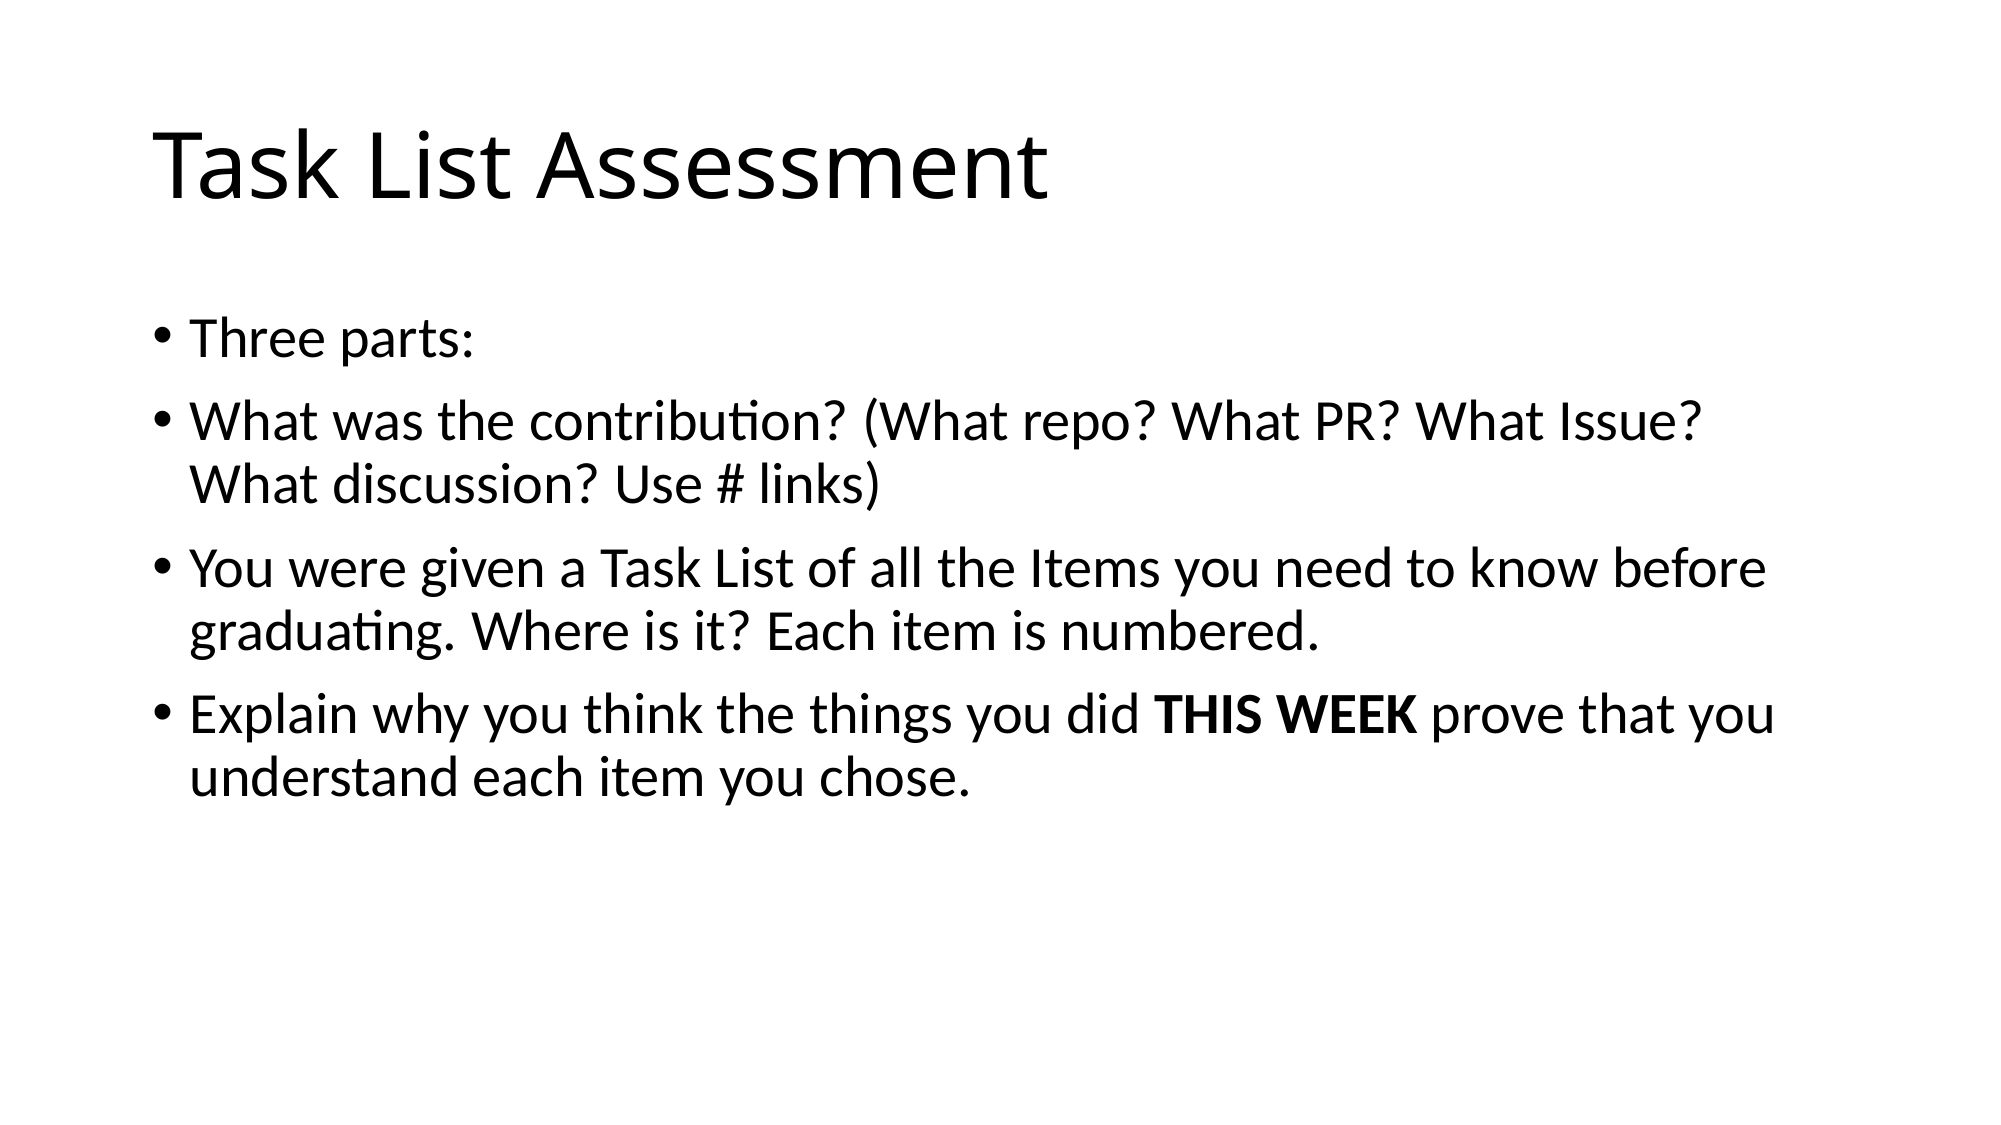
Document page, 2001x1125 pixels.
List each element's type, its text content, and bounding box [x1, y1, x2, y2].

list Three parts: What was the contribution? (What repo? What PR? What Issue? What discussion? Use # links) You were given a Task List of all the Items you need to know before graduating. Where is it? Each item is numbered. Explain why you think the things you did THIS WEEK prove that you understand each item you chose. [137, 299, 1863, 1014]
title Task List Assessment [137, 59, 1863, 278]
